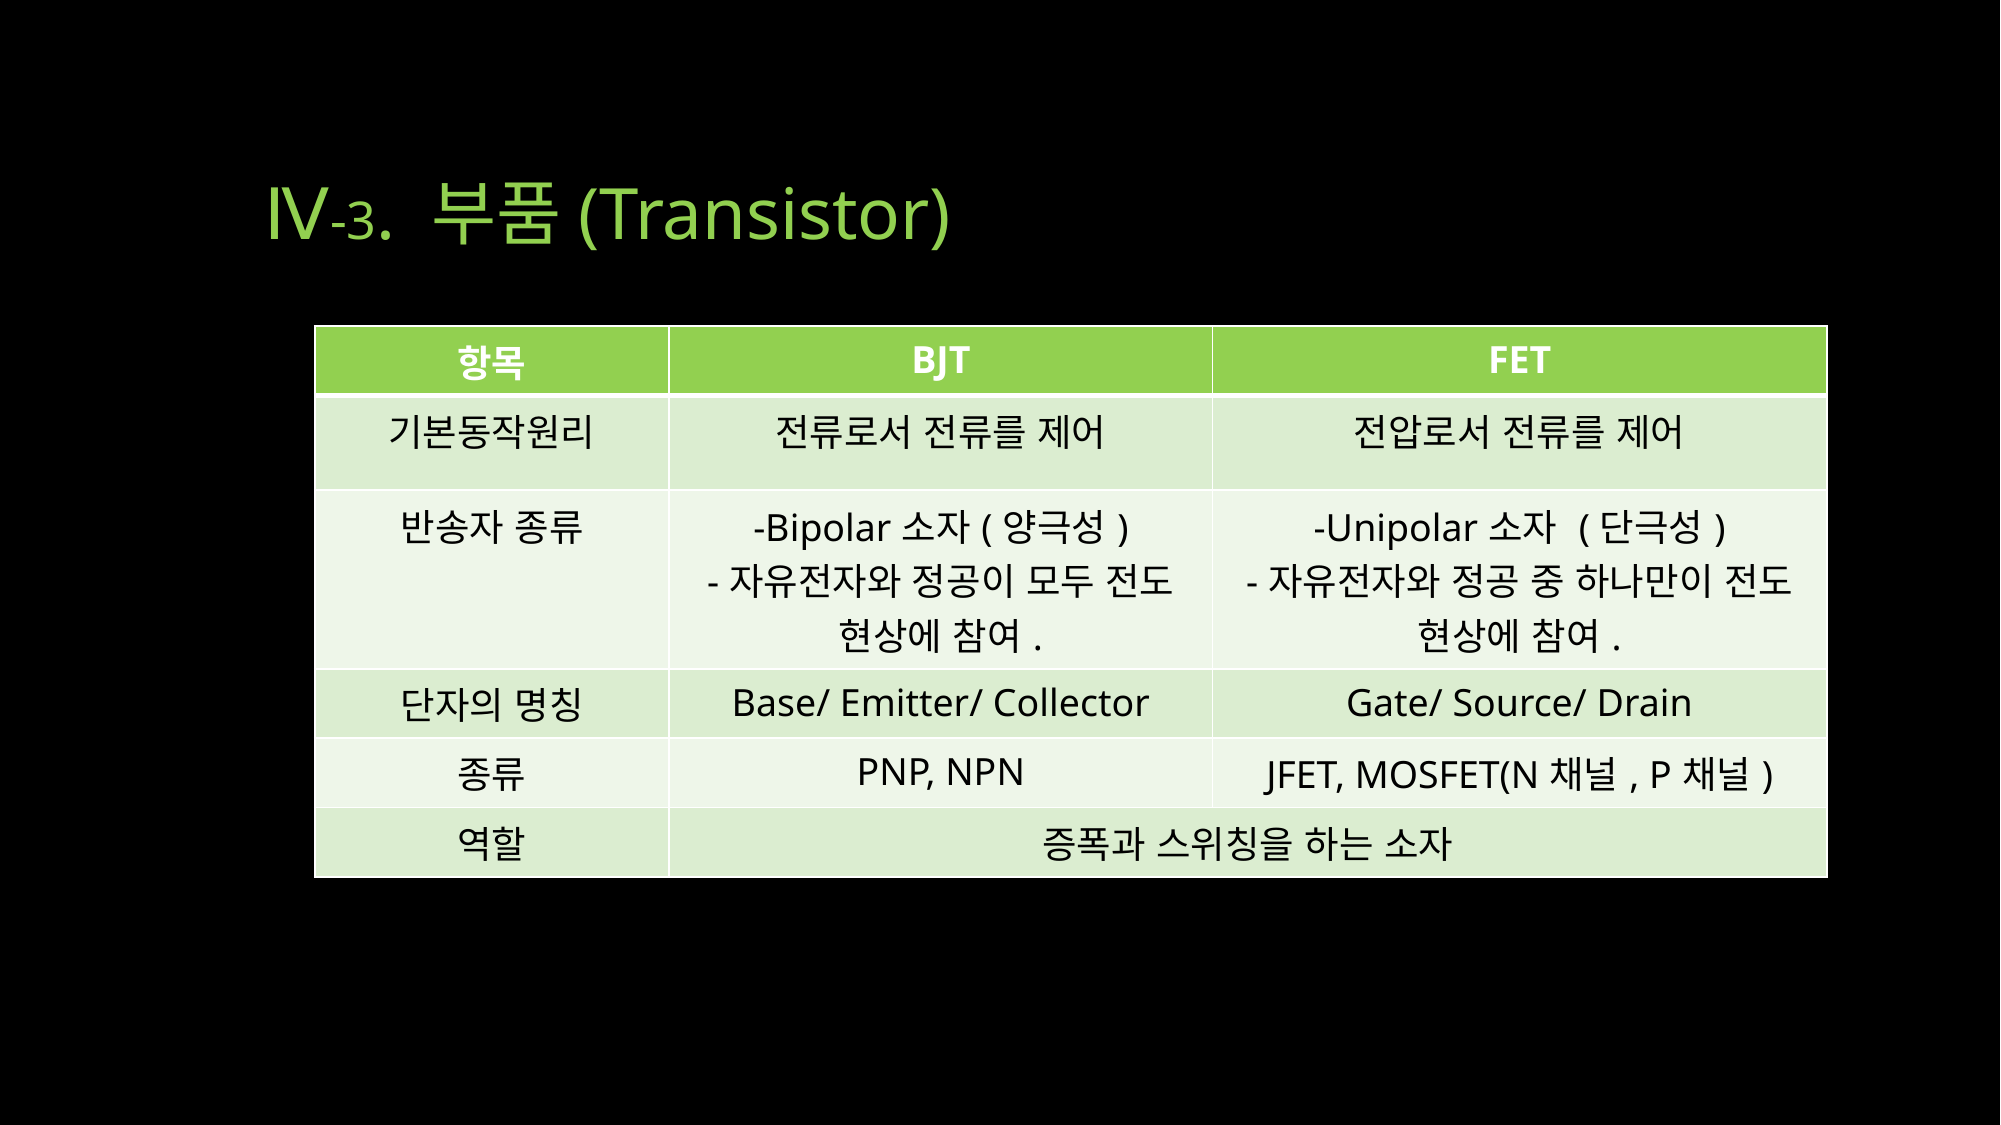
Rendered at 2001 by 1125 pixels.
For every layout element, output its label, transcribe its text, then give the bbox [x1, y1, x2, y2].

table_cell JFET, MOSFET(N채널, P채널) [1213, 739, 1826, 807]
table_header BJT [670, 327, 1212, 393]
table_cell 역할 [316, 808, 668, 876]
table_cell 종류 [316, 739, 668, 807]
table_cell PNP, NPN [670, 739, 1212, 807]
table_cell 전압로서 전류를 제어 [1213, 398, 1826, 489]
table_cell -Unipolar소자 (단극성) -자유전자와 정공 중 하나만이 전도 현상에 참여. [1213, 491, 1826, 668]
table_cell Base/ Emitter/ Collector [670, 670, 1212, 737]
table_cell -Bipolar소자(양극성) -자유전자와 정공이 모두 전도 현상에 참여. [670, 491, 1212, 668]
table_header FET [1213, 327, 1826, 393]
table_cell Gate/ Source/ Drain [1213, 670, 1826, 737]
table_cell 반송자 종류 [316, 491, 668, 668]
table_cell 전류로서 전류를 제어 [670, 398, 1212, 489]
title Ⅳ-3. 부품(Transistor) [249, 75, 1750, 263]
table_cell 증폭과 스위칭을 하는 소자 [670, 808, 1826, 876]
table_header 항목 [316, 327, 668, 393]
table_cell 단자의 명칭 [316, 670, 668, 737]
table_cell 기본동작원리 [316, 398, 668, 489]
